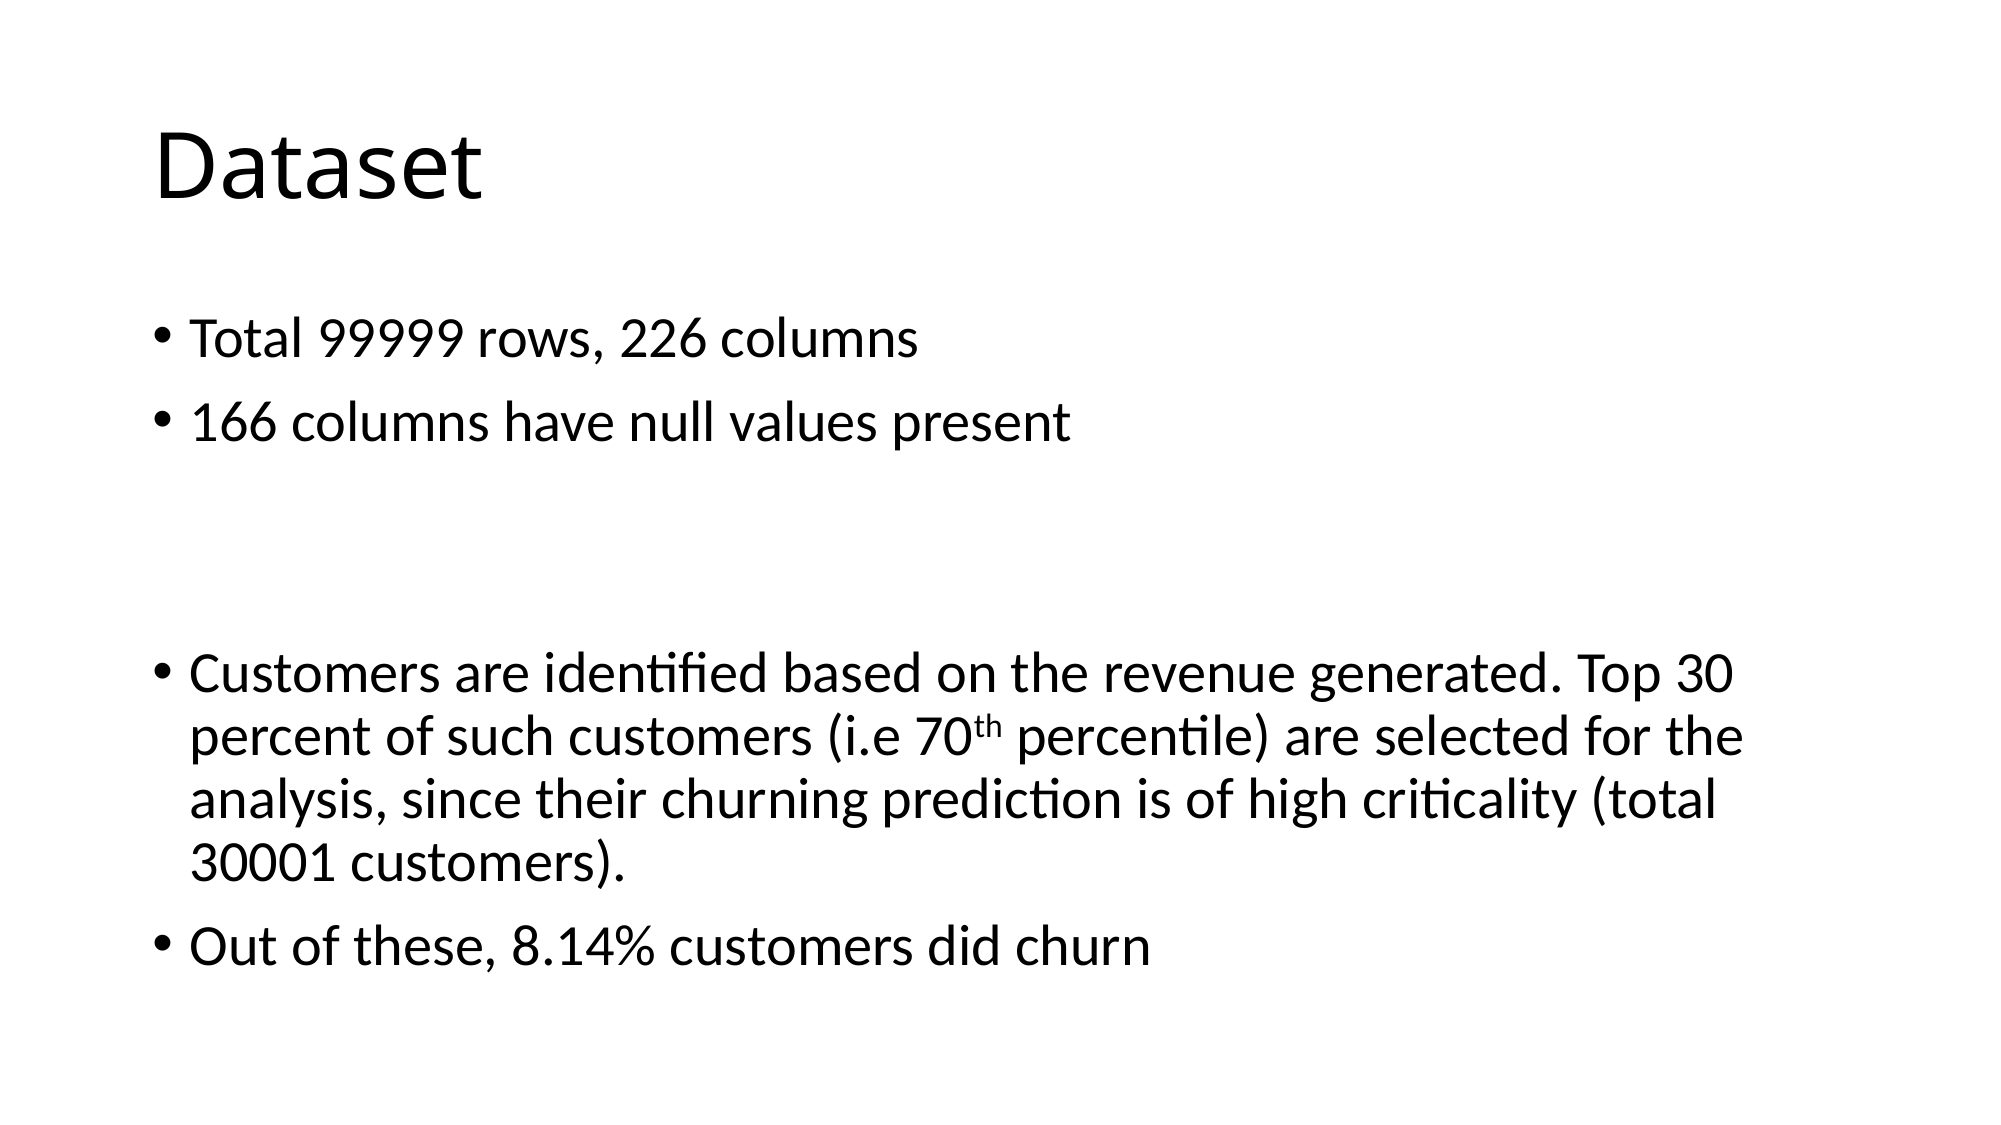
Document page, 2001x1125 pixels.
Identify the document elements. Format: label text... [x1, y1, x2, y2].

title Dataset [137, 59, 1863, 278]
list Total 99999 rows, 226 columns 166 columns have null values present Customers are identified based on the revenue generated. Top 30 percent of such customers (i.e 70th percentile) are selected for the analysis, since their churning prediction is of high criticality (total 30001 customers). Out of these, 8.14% customers did churn [137, 299, 1863, 1014]
